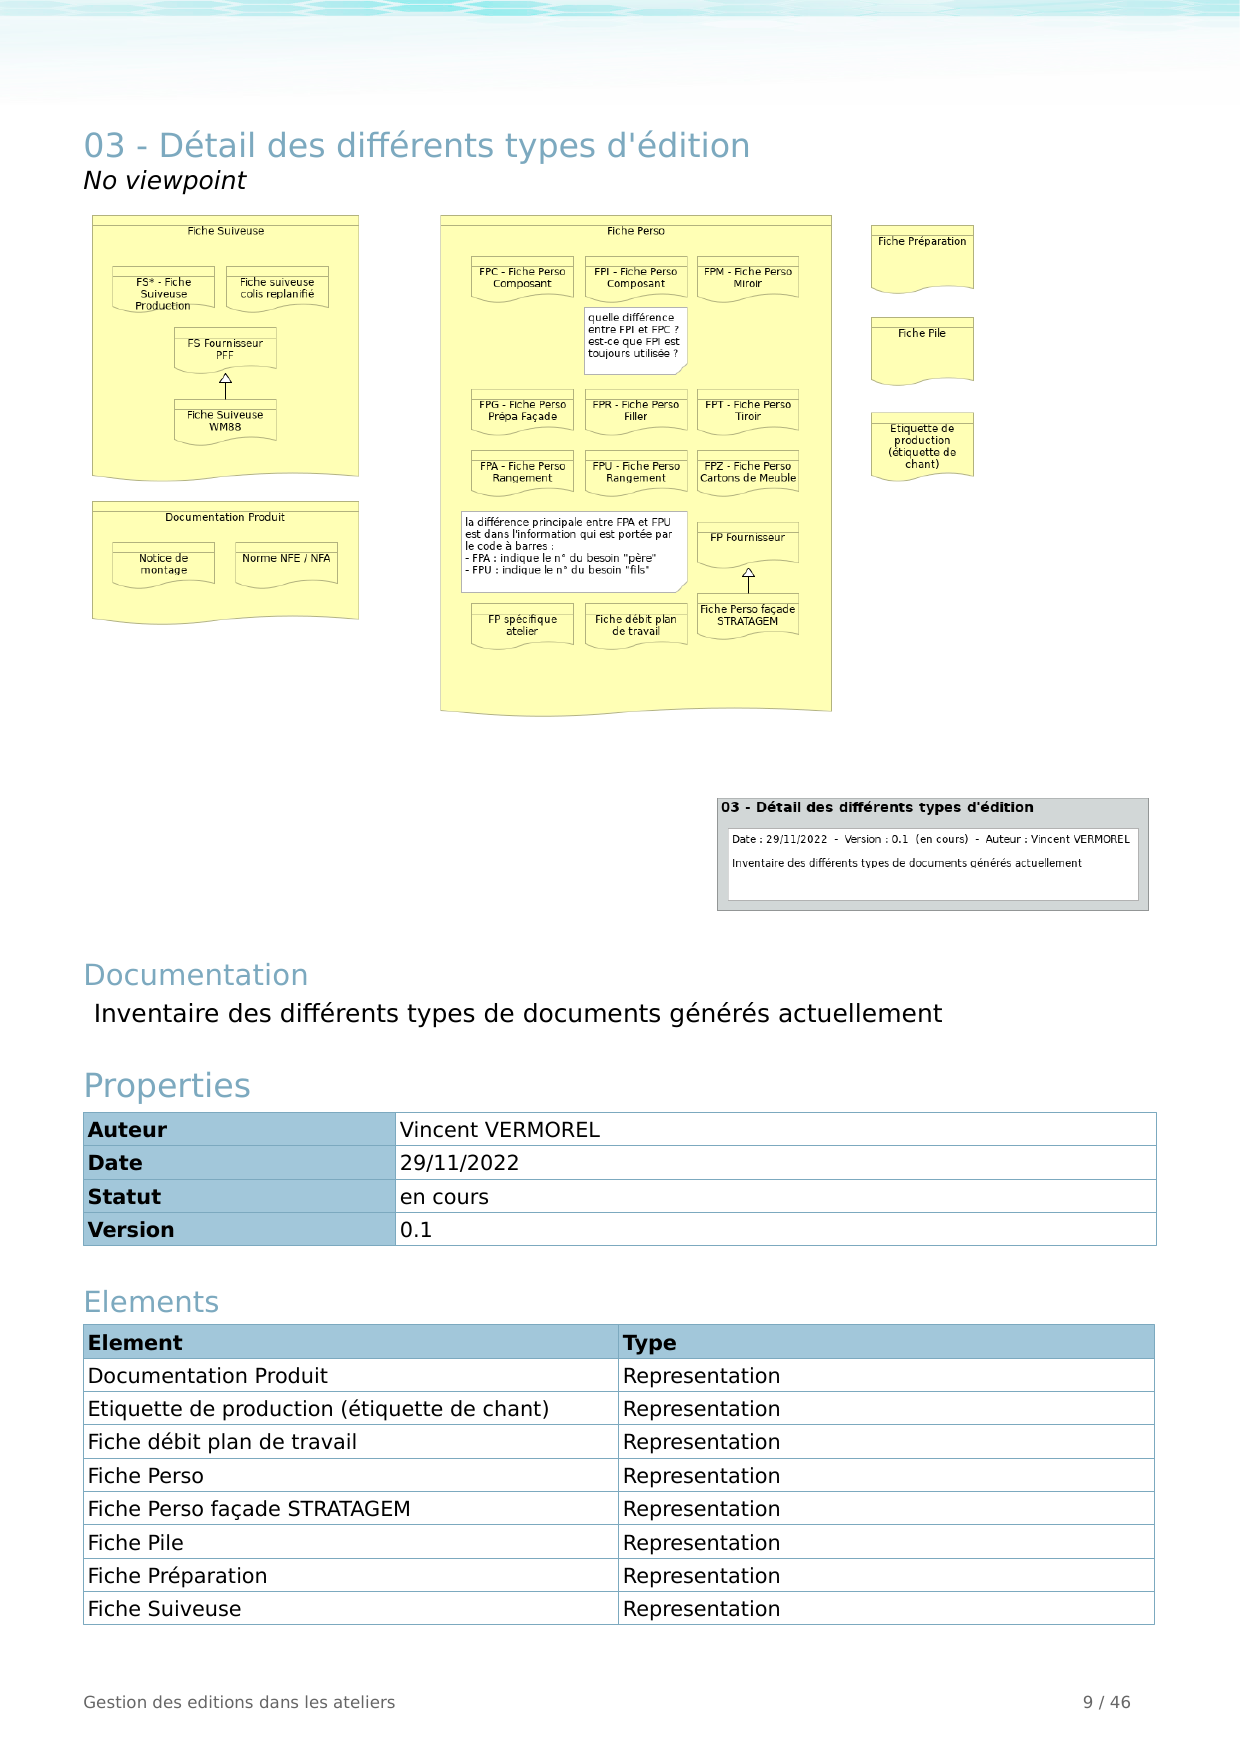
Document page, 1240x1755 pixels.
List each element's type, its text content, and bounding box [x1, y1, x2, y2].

text_box Properties [83, 1031, 1157, 1105]
text_box Inventaire des différents types de documents générés actuellement [83, 997, 1157, 1031]
picture [0, 0, 1240, 105]
text_box Representation [618, 1491, 1155, 1524]
text_box No viewpoint [83, 164, 1157, 196]
text_box Representation [618, 1424, 1155, 1458]
text_box Representation [618, 1524, 1155, 1558]
text_box Type [618, 1324, 1155, 1358]
text_box 03 - Détail des différents types d'édition [83, 124, 1157, 164]
text_box Fiche Suiveuse [83, 1591, 618, 1625]
picture [83, 206, 1157, 919]
text_box Version [83, 1212, 395, 1245]
text_box / 46 [1093, 1649, 1157, 1755]
text_box Fiche Perso [83, 1458, 618, 1491]
text_box Date [83, 1145, 395, 1179]
text_box Gestion des editions dans les ateliers [83, 1649, 924, 1755]
text_box Documentation [83, 926, 1157, 992]
text_box Vincent VERMOREL [395, 1112, 1157, 1145]
text_box Documentation Produit [83, 1358, 618, 1391]
text_box Representation [618, 1358, 1155, 1391]
text_box Etiquette de production (étiquette de chant) [83, 1391, 618, 1424]
text_box Fiche Perso façade STRATAGEM [83, 1491, 618, 1524]
text_box 29/11/2022 [395, 1145, 1157, 1179]
text_box Representation [618, 1591, 1155, 1625]
text_box 0.1 [395, 1212, 1157, 1246]
text_box Elements [83, 1245, 1155, 1319]
text_box Representation [618, 1558, 1155, 1591]
text_box Statut [83, 1179, 395, 1212]
text_box Representation [618, 1458, 1155, 1491]
text_box Element [83, 1324, 618, 1358]
text_box Fiche débit plan de travail [83, 1424, 618, 1458]
text_box en cours [395, 1179, 1157, 1212]
text_box Fiche Préparation [83, 1558, 618, 1591]
text_box 9 [924, 1649, 1093, 1755]
text_box Representation [618, 1391, 1155, 1424]
text_box Auteur [83, 1112, 395, 1145]
text_box Fiche Pile [83, 1524, 618, 1558]
